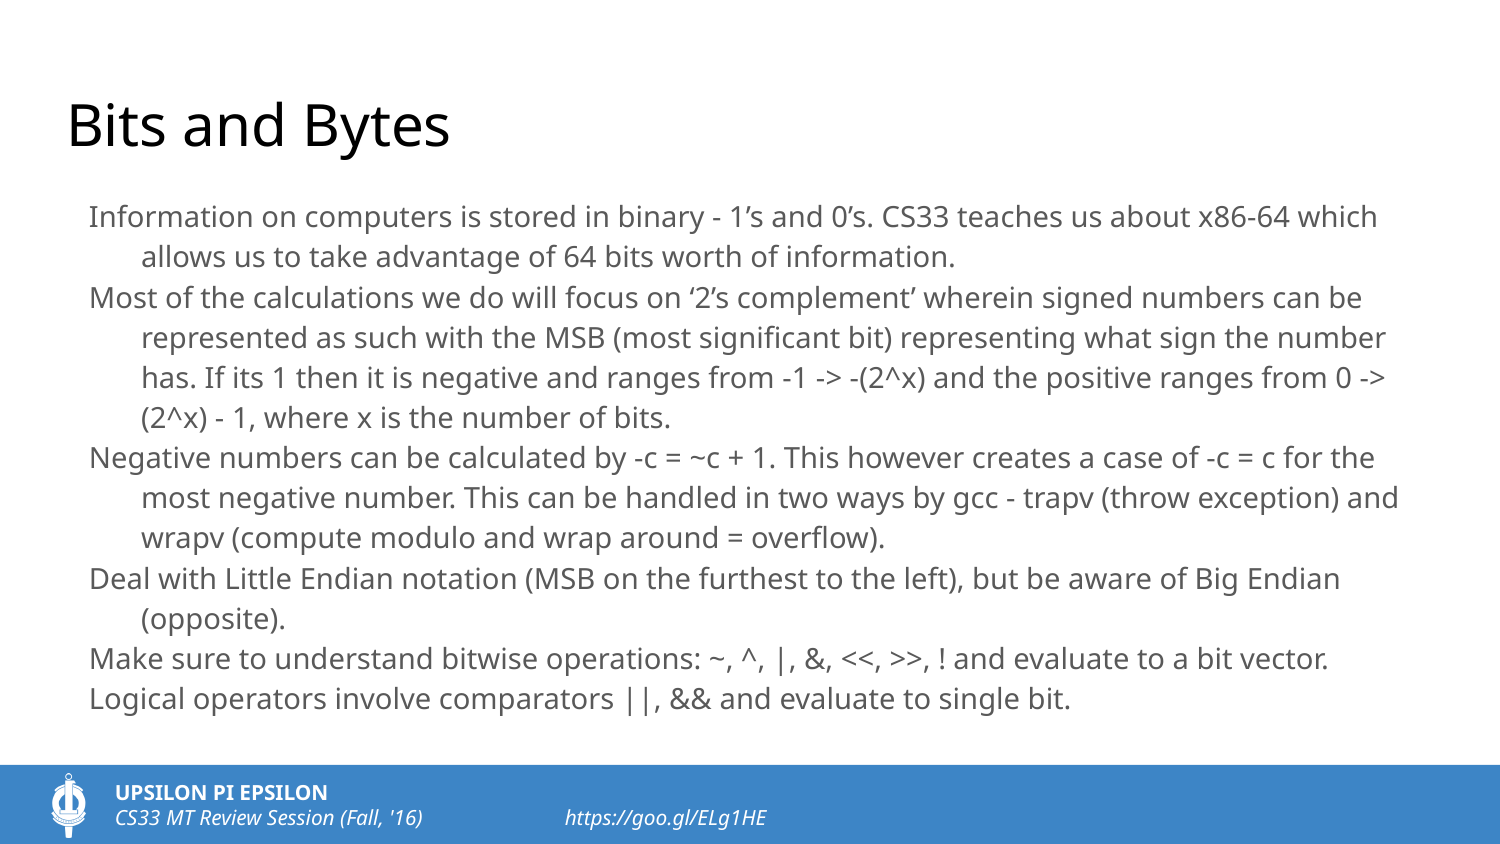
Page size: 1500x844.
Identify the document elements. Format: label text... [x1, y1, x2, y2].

picture [51, 773, 86, 838]
list Information on computers is stored in binary - 1’s and 0’s. CS33 teaches us about x86-64 which allows us to take advantage of 64 bits worth of information. Most of the calculations we do will focus on ‘2’s complement’ wherein signed numbers can be represented as such with the MSB (most significant bit) representing what sign the number has. If its 1 then it is negative and ranges from -1 -> -(2^x) and the positive ranges from 0 -> (2^x) - 1, where x is the number of bits. Negative numbers can be calculated by -c = ~c + 1. This however creates a case of -c = c for the most negative number. This can be handled in two ways by gcc - trapv (throw exception) and wrapv (compute modulo and wrap around = overflow). Deal with Little Endian notation (MSB on the furthest to the left), but be aware of Big Endian (opposite). Make sure to understand bitwise operations: ~, ^, |, &, <<, >>, ! and evaluate to a bit vector. Logical operators involve comparators ||, && and evaluate to single bit. [51, 178, 1449, 737]
title Bits and Bytes [51, 72, 1449, 167]
